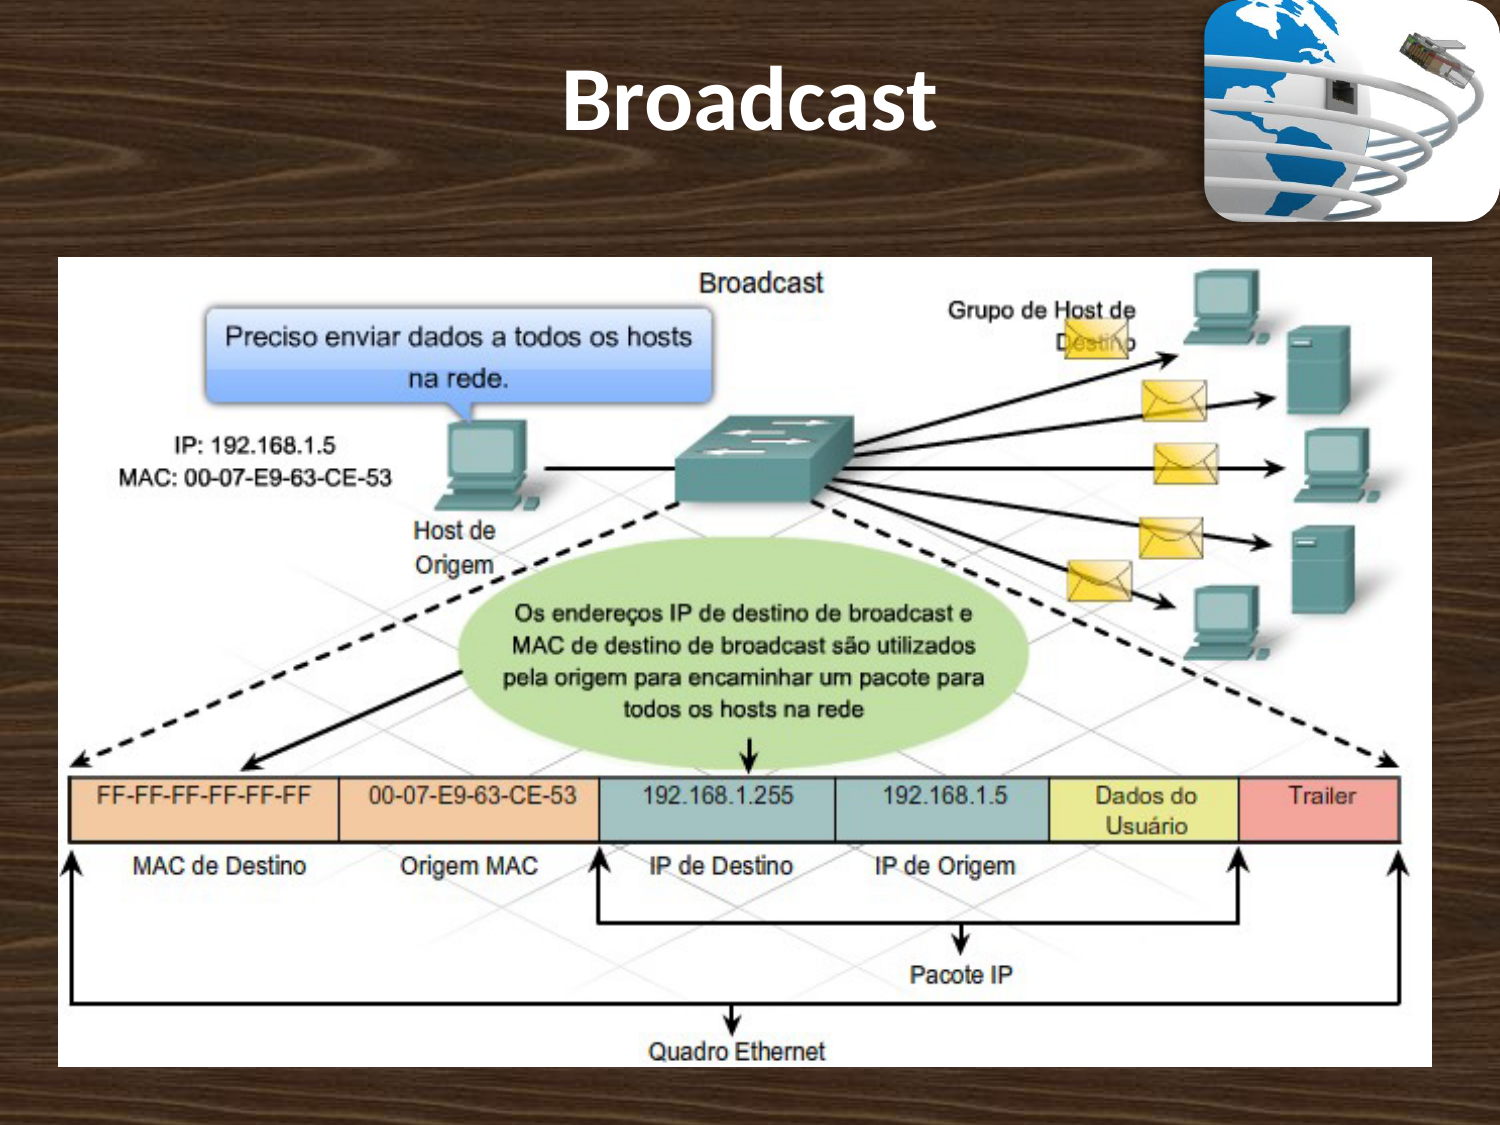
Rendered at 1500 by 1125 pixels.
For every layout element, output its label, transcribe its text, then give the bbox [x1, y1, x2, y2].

picture [0, 0, 1500, 1125]
title Broadcast [75, 0, 1201, 188]
